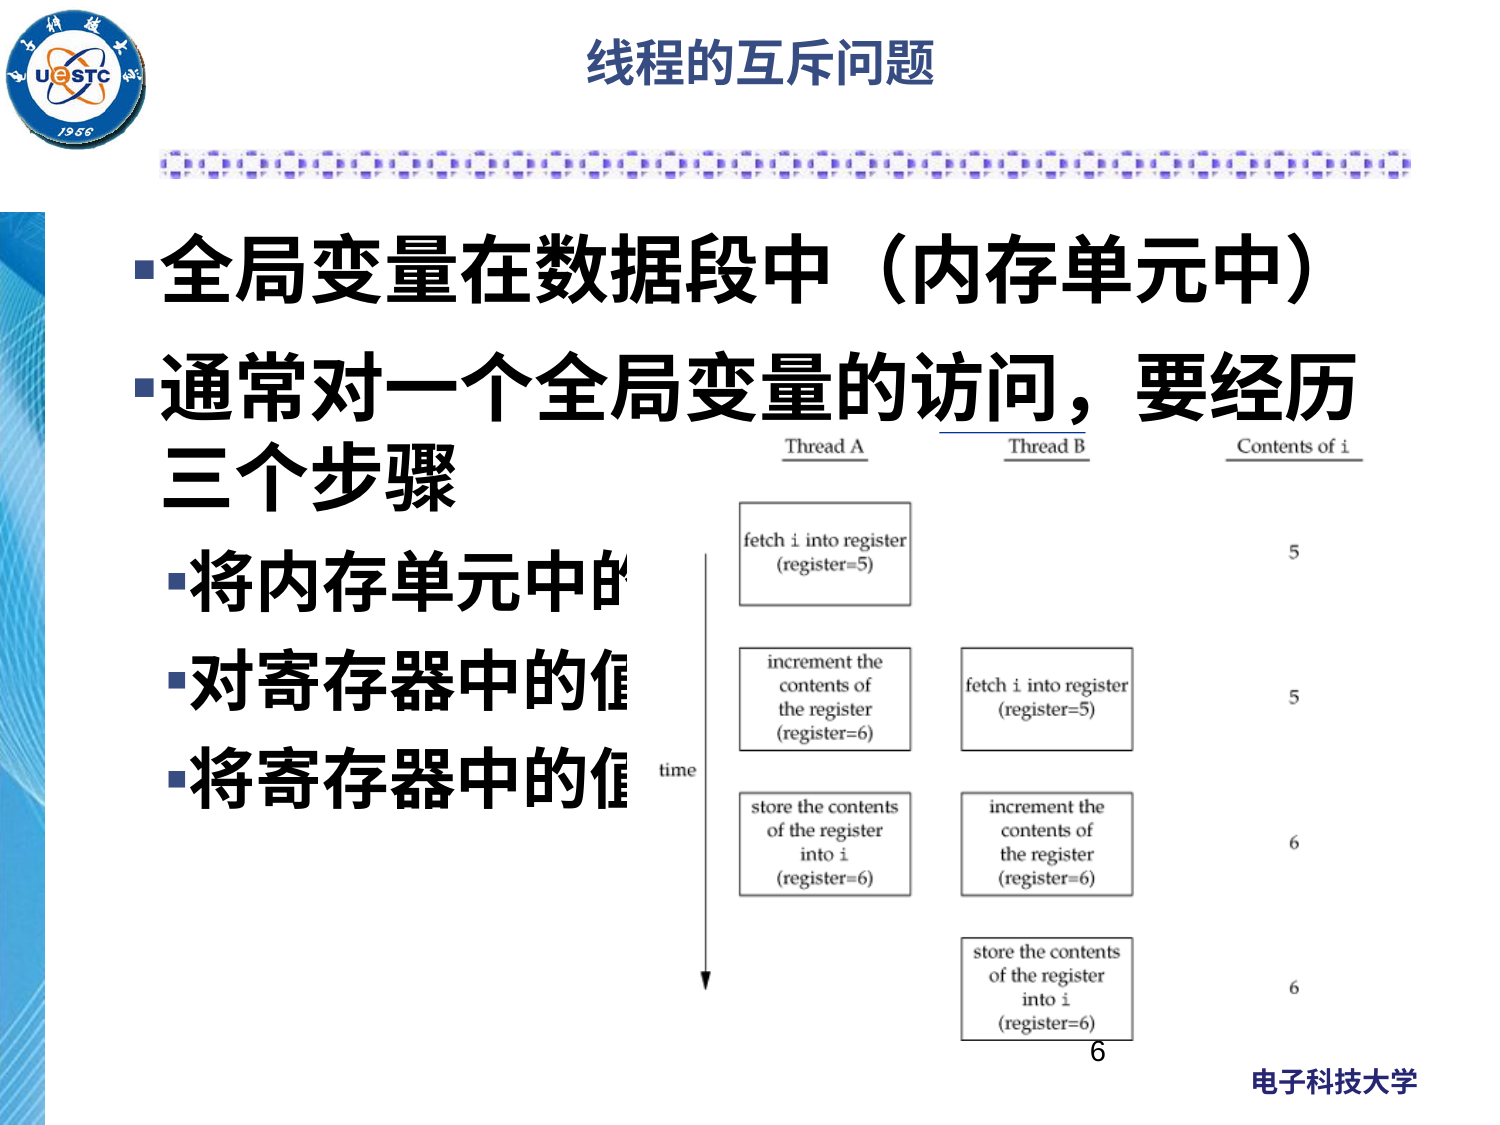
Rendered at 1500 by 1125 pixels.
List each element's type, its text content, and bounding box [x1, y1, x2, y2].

picture [5, 0, 146, 150]
picture [627, 432, 1384, 1041]
slide_number 6 [1074, 1024, 1425, 1103]
title 线程的互斥问题 [159, 31, 1362, 122]
picture [0, 212, 45, 1125]
picture [159, 149, 1411, 179]
list 全局变量在数据段中（内存单元中） 通常对一个全局变量的访问，要经历三个步骤 将内存单元中的数据读入寄存器 对寄存器中的值进行运算 将寄存器中的值写回内存单元 [116, 215, 1442, 1062]
